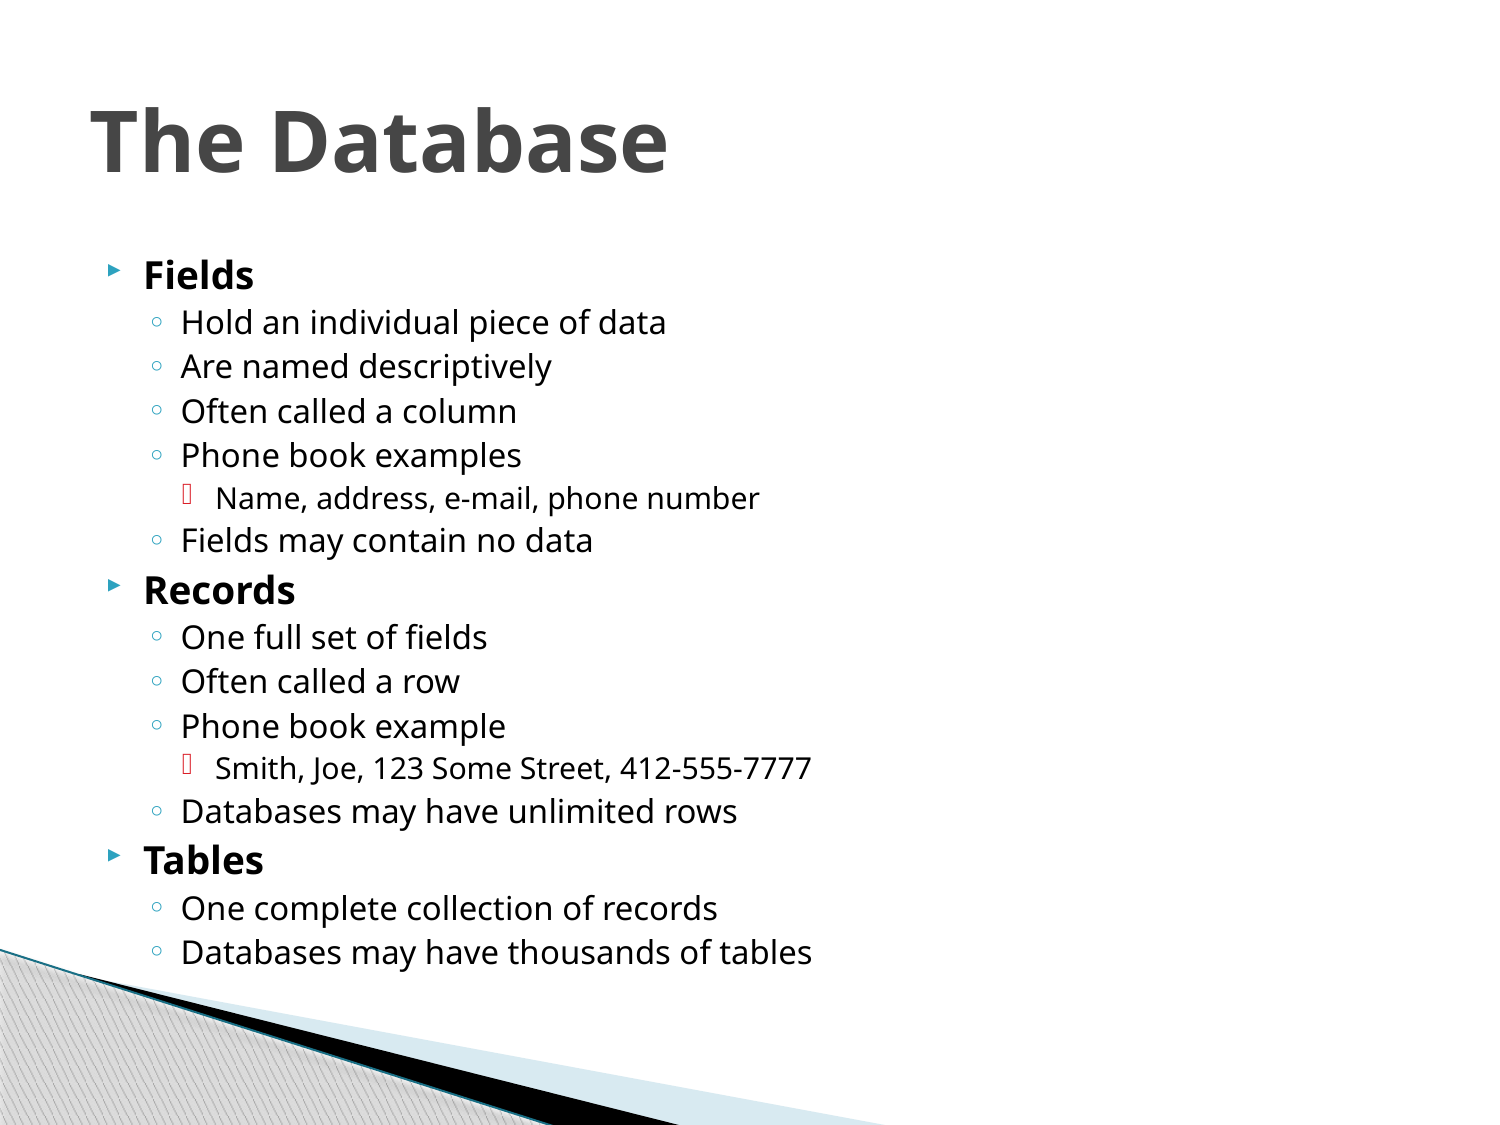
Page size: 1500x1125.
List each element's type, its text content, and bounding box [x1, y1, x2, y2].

title The Database [75, 45, 1425, 233]
list Fields Hold an individual piece of data Are named descriptively Often called a column Phone book examples Name, address, e-mail, phone number Fields may contain no data Records One full set of fields Often called a row Phone book example Smith, Joe, 123 Some Street, 412-555-7777 Databases may have unlimited rows Tables One complete collection of records Databases may have thousands of tables [75, 243, 1425, 986]
